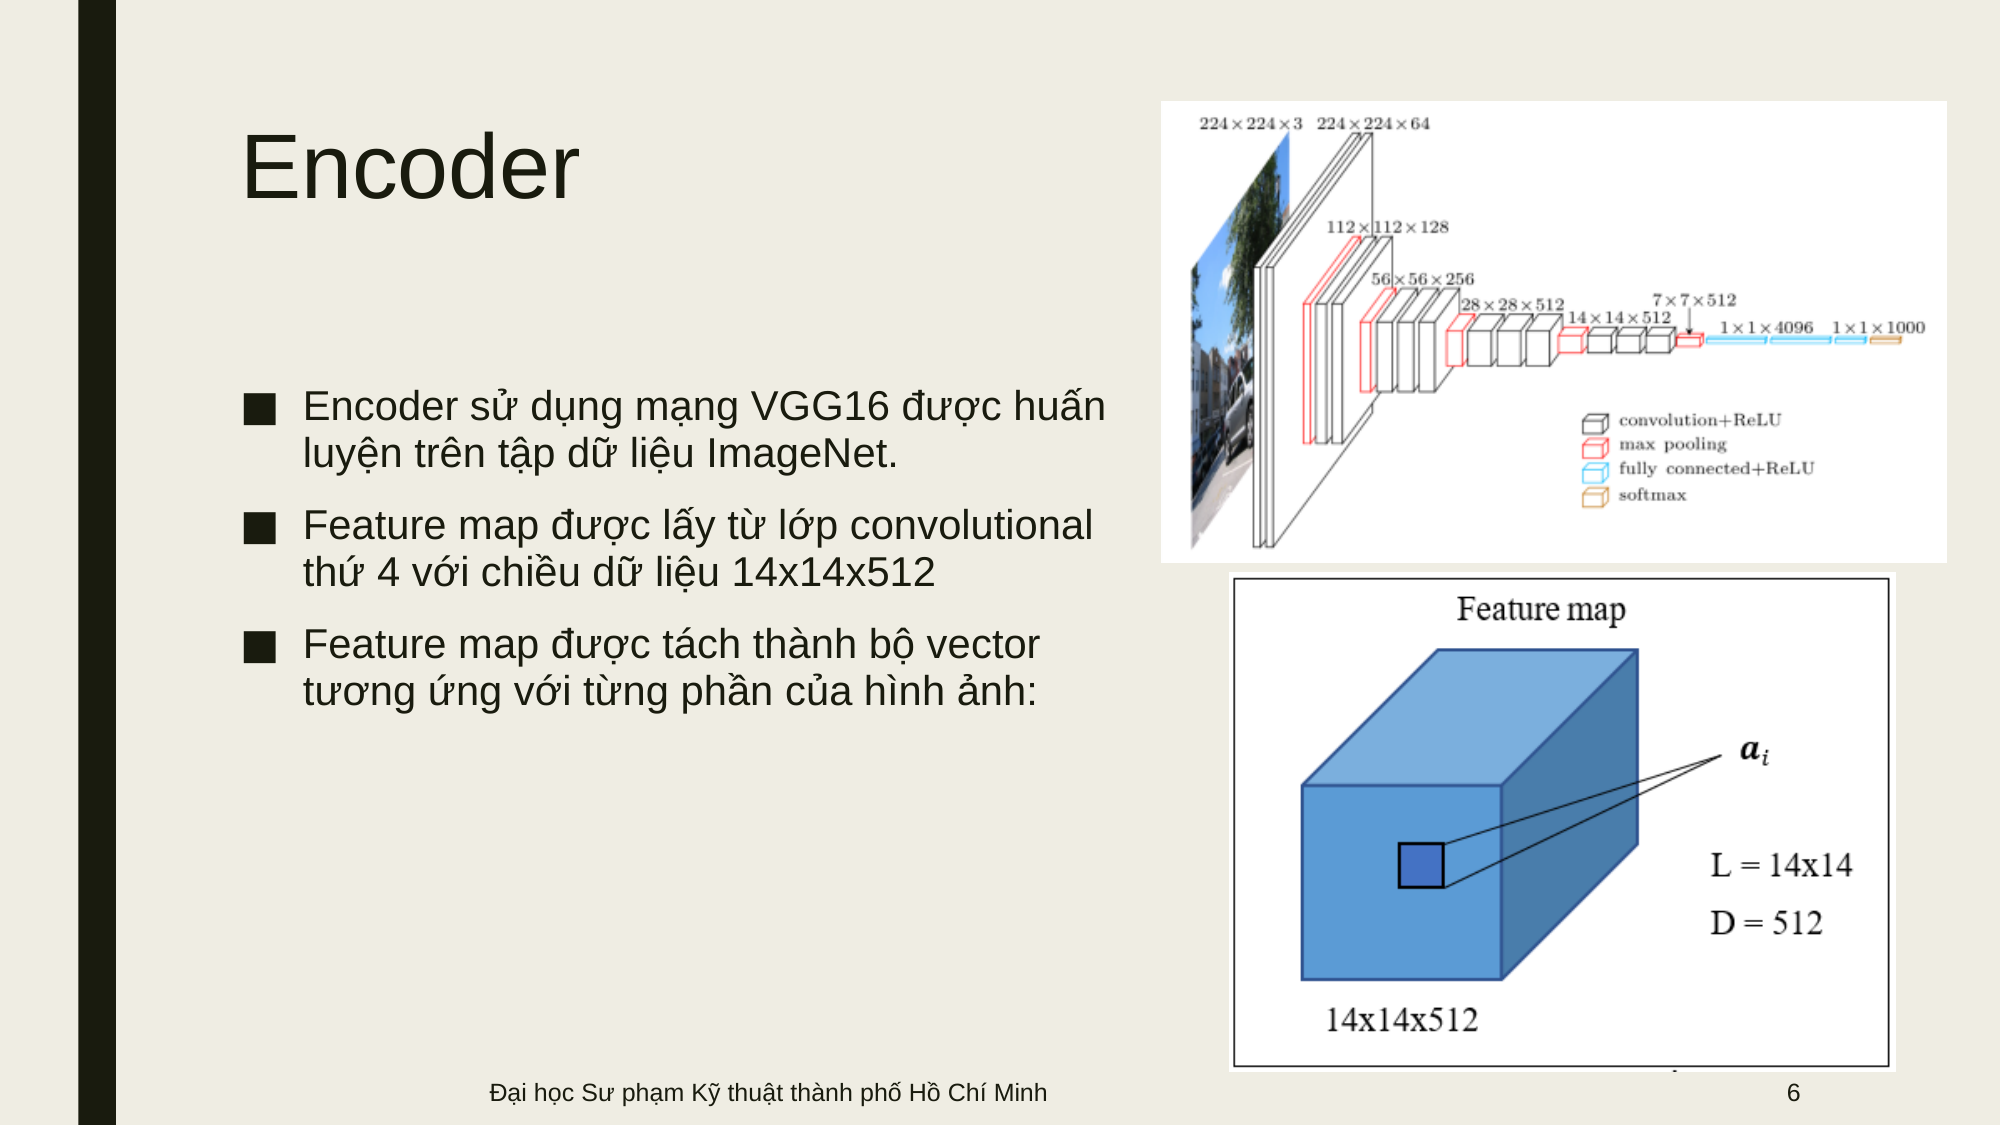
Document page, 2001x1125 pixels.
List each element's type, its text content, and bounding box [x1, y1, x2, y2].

picture [1229, 572, 1896, 1073]
title Encoder [225, 112, 1161, 357]
footer Đại học Sư phạm Kỹ thuật thành phố Hồ Chí Minh [474, 1058, 1505, 1125]
slide_number 6 [1553, 1073, 1816, 1125]
picture [1161, 101, 1947, 563]
